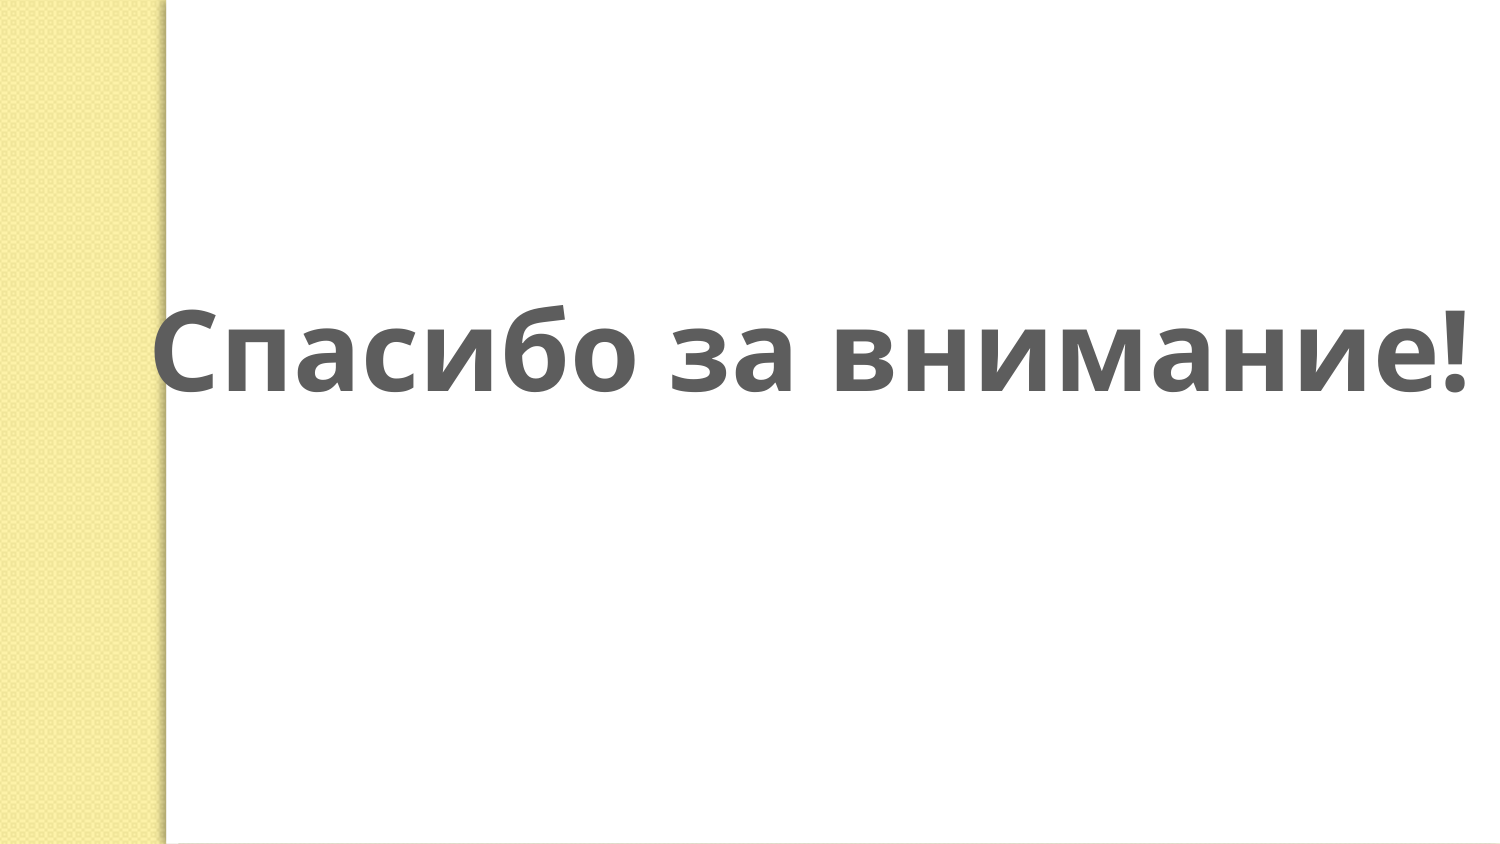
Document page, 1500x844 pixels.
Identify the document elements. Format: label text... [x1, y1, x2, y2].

text_box Спасибо за внимание! [133, 271, 1488, 422]
